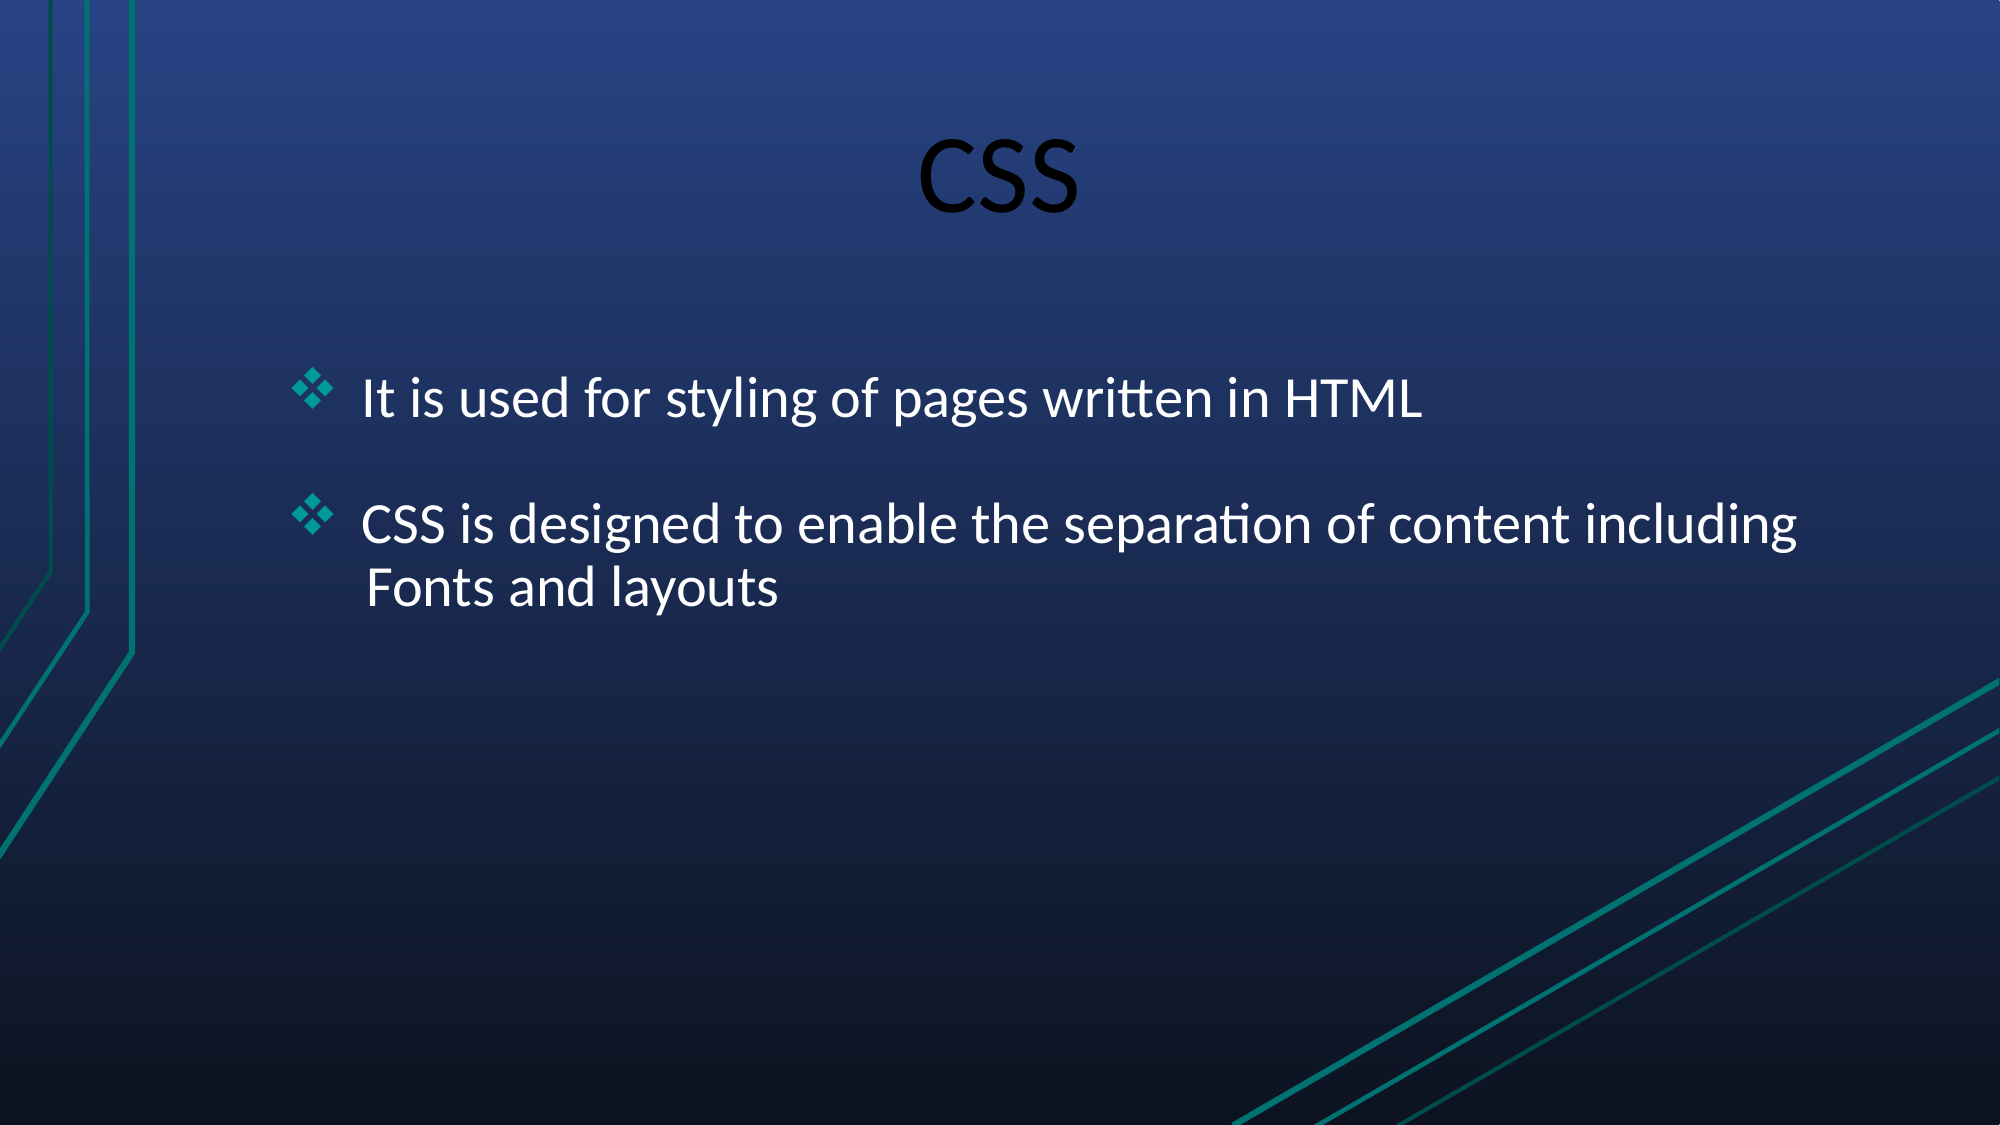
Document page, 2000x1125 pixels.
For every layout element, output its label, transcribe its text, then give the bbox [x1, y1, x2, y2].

list It is used for styling of pages written in HTML CSS is designed to enable the separation of content including Fonts and layouts [266, 287, 1850, 825]
title CSS [266, 72, 1733, 247]
